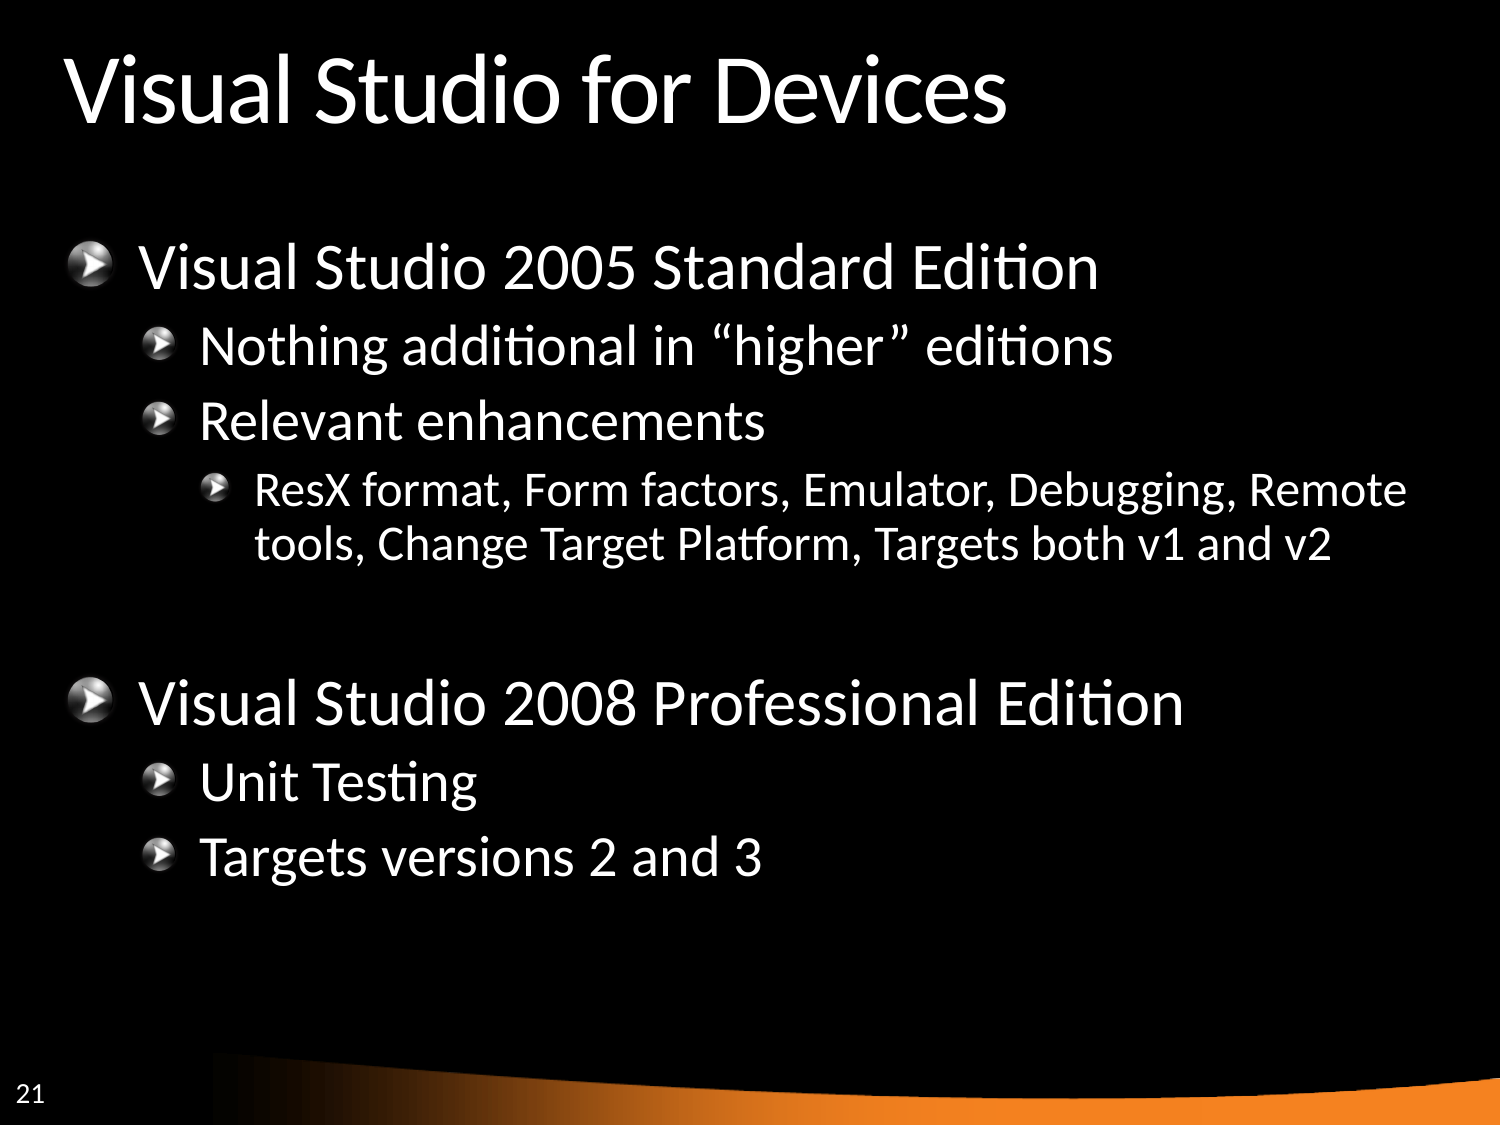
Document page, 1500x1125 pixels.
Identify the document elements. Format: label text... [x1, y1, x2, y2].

picture [0, 0, 1500, 1125]
list Visual Studio 2005 Standard Edition Nothing additional in “higher” editions Relevant enhancements ResX format, Form factors, Emulator, Debugging, Remote tools, Change Target Platform, Targets both v1 and v2 Visual Studio 2008 Professional Edition Unit Testing Targets versions 2 and 3 [62, 231, 1438, 595]
title Visual Studio for Devices [63, 37, 1438, 147]
